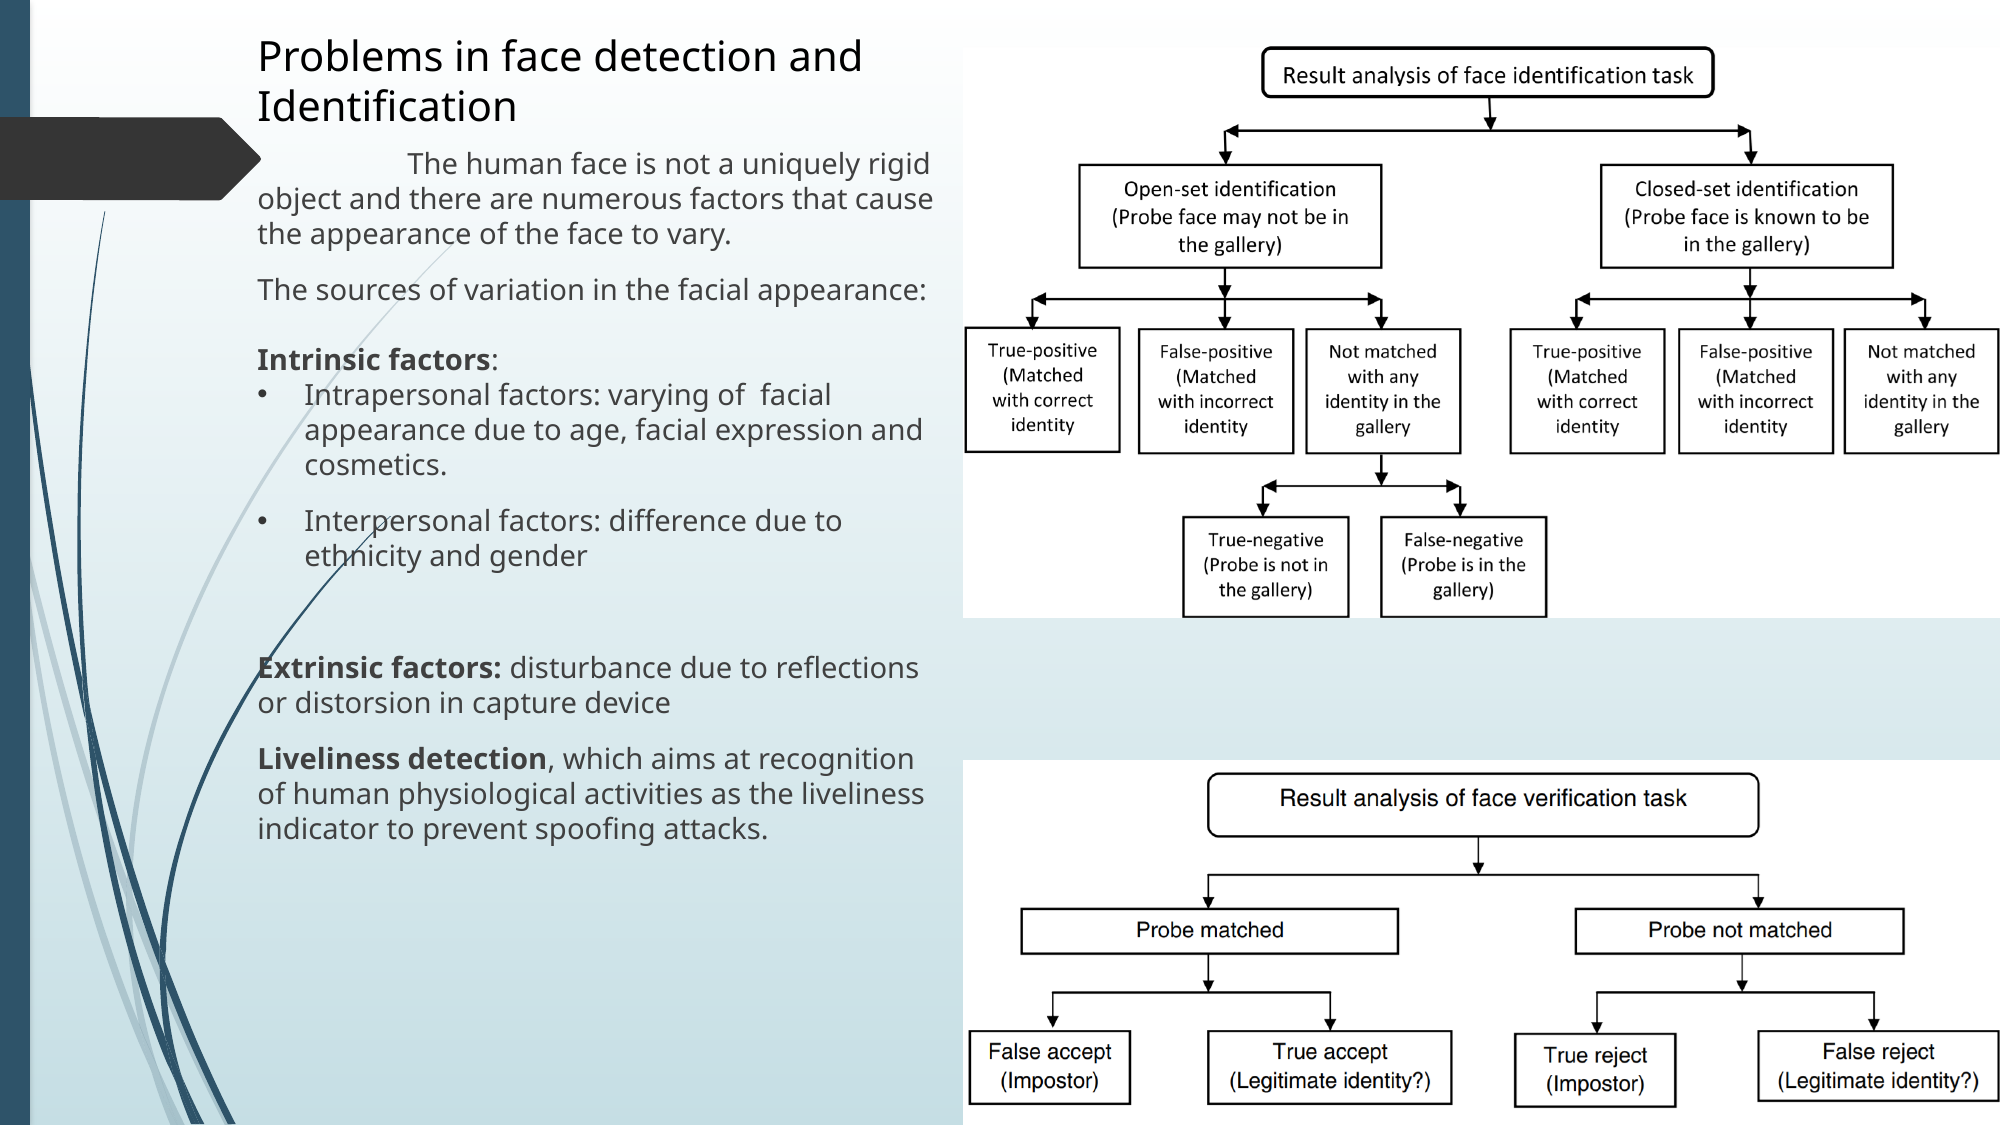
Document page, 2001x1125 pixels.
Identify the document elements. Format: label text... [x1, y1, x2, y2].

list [963, 760, 2000, 1125]
picture [963, 45, 2000, 618]
list The human face is not a uniquely rigid object and there are numerous factors that cause the appearance of the face to vary. The sources of variation in the facial appearance: Intrinsic factors: Intrapersonal factors: varying of facial appearance due to age, facial expression and cosmetics. Interpersonal factors: difference due to ethnicity and gender Extrinsic factors: disturbance due to reflections or distorsion in capture device Liveliness detection, which aims at recognition of human physiological activities as the liveliness indicator to prevent spoofing attacks. [242, 137, 964, 1092]
title Problems in face detection and Identification [242, 23, 1065, 137]
